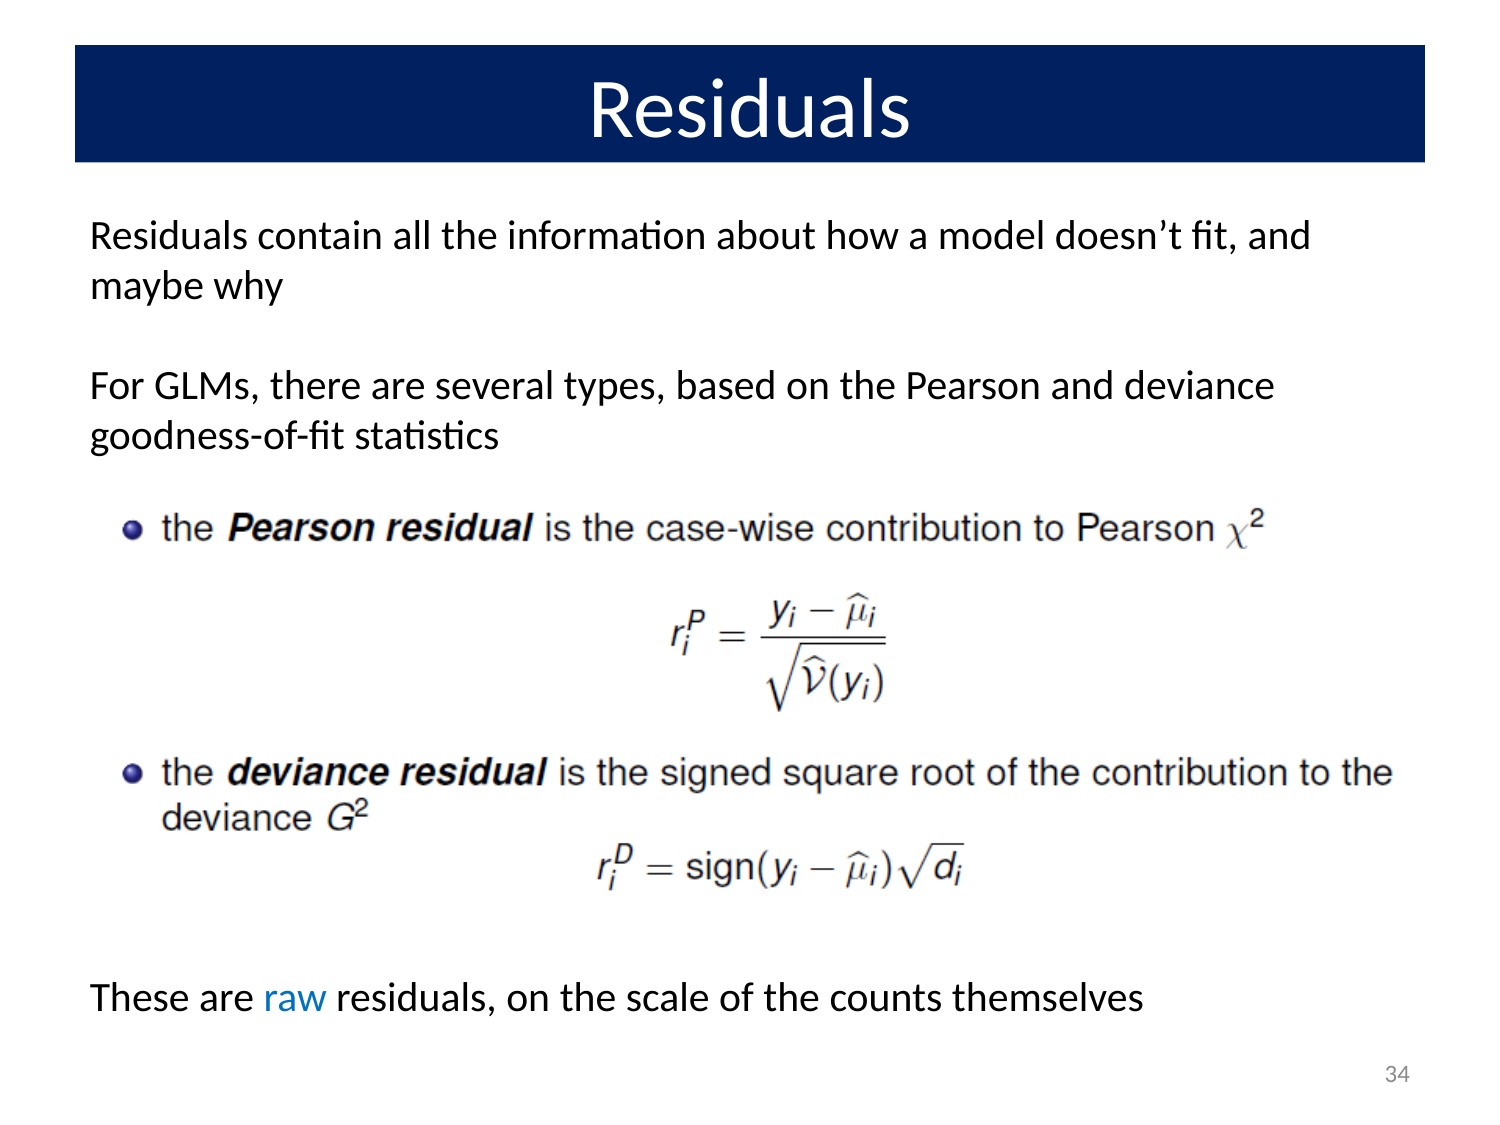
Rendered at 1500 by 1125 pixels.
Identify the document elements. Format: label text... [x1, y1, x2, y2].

text_box These are raw residuals, on the scale of the counts themselves [74, 962, 1425, 1028]
title Residuals [75, 45, 1425, 163]
text_box Residuals contain all the information about how a model doesn’t fit, and maybe why For GLMs, there are several types, based on the Pearson and deviance goodness-of-fit statistics [74, 200, 1425, 465]
picture [79, 499, 1421, 904]
slide_number 34 [1074, 1042, 1425, 1103]
